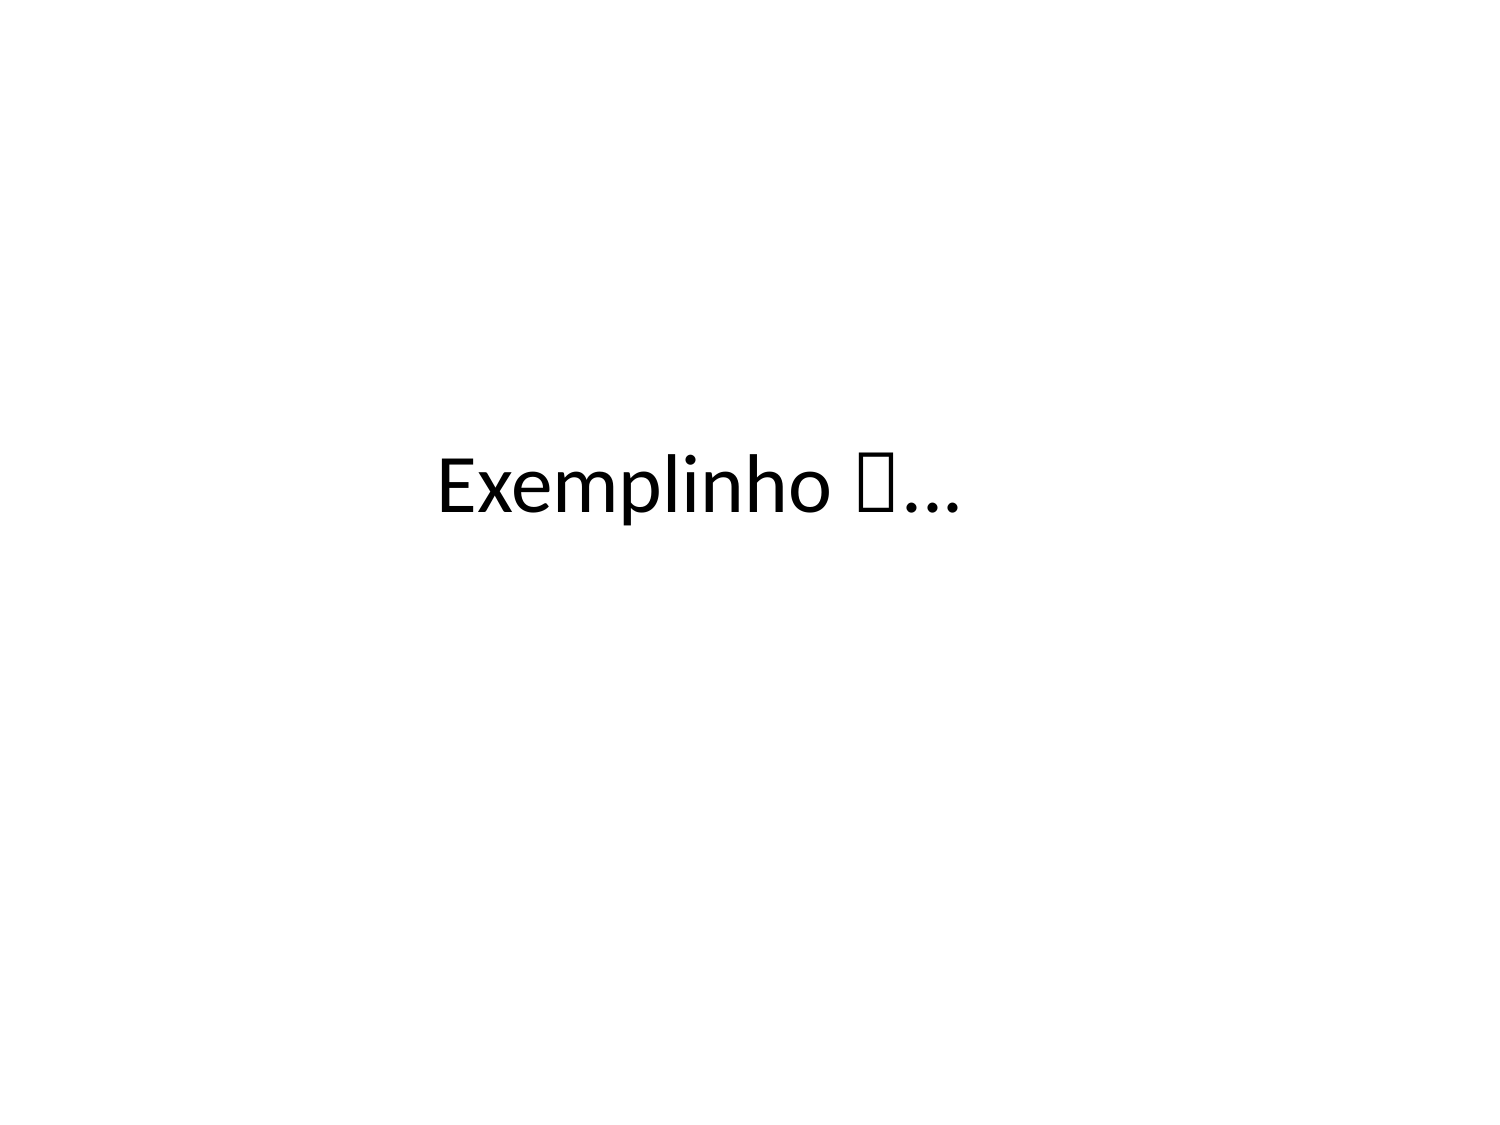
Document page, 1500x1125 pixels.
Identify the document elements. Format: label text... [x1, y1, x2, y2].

text_box Exemplinho ... [421, 421, 1008, 537]
